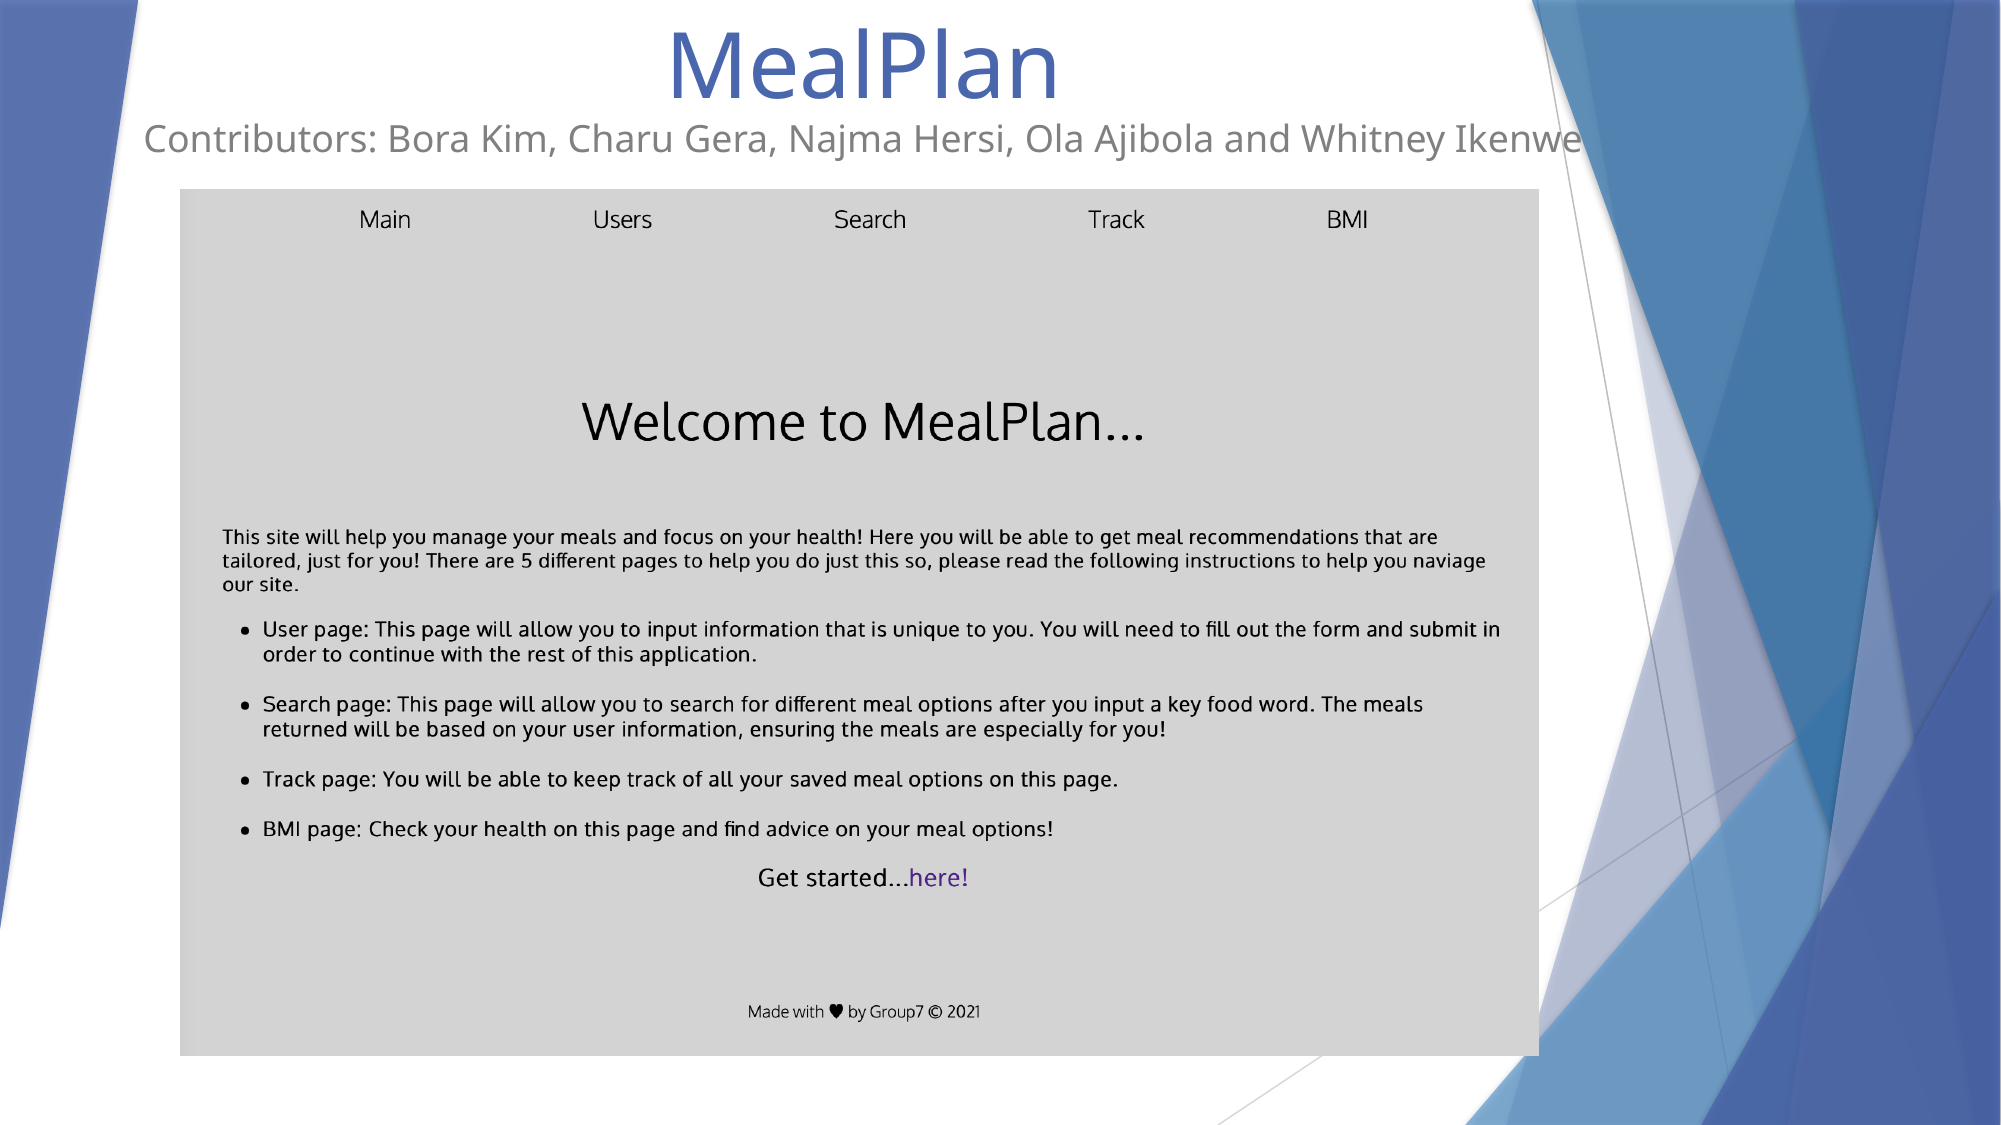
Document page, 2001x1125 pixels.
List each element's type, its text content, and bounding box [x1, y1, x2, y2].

picture [180, 189, 1539, 1056]
title MealPlan [641, 0, 1078, 107]
subtitle Contributors: Bora Kim, Charu Gera, Najma Hersi, Ola Ajibola and Whitney Ikenwe [128, 107, 2000, 380]
